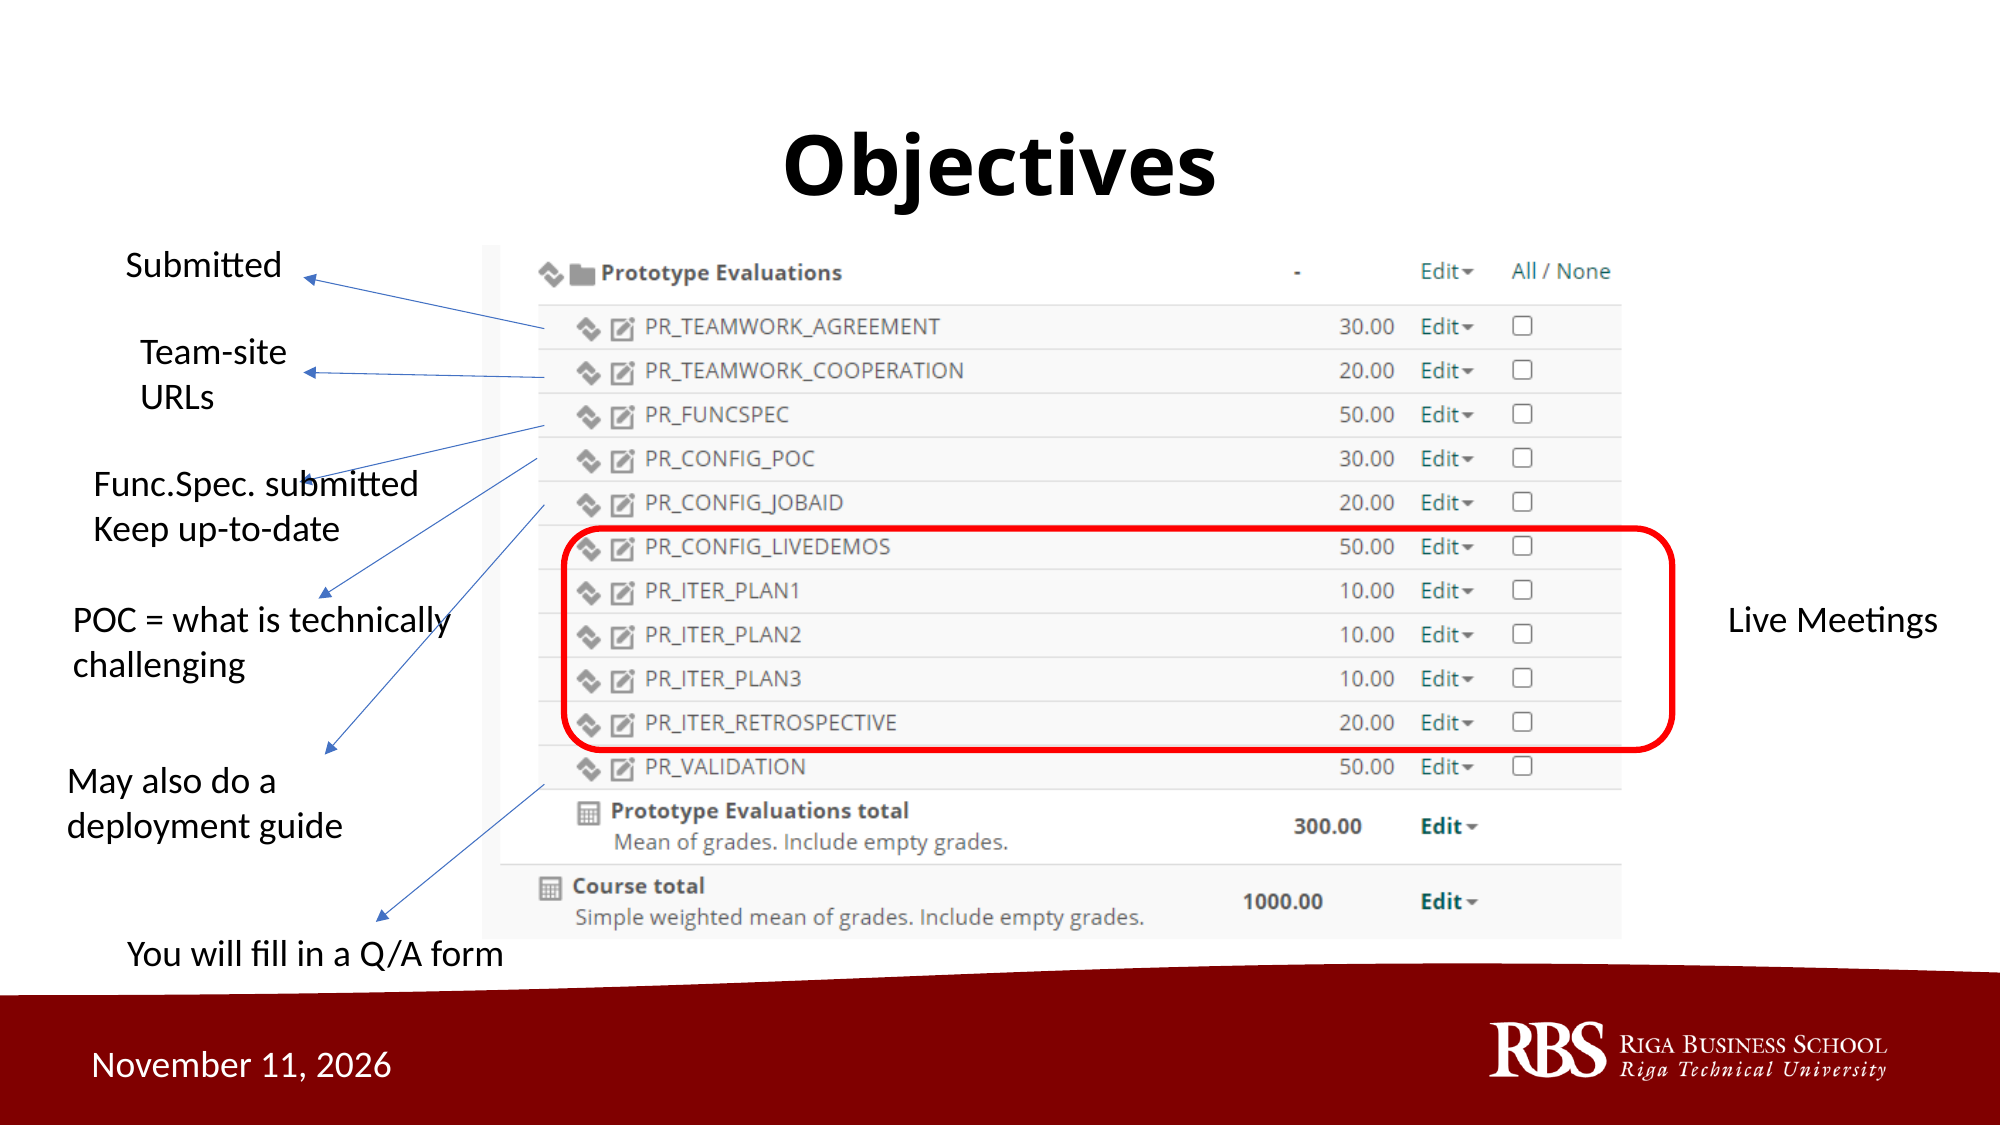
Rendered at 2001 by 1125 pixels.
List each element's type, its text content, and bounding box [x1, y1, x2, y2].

text_box Live Meetings [1713, 588, 1954, 648]
text_box Submitted [110, 232, 298, 293]
text_box Func.Spec. submitted Keep up-to-date [78, 451, 318, 557]
text_box Team-site URLs [125, 319, 303, 425]
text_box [324, 504, 545, 755]
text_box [375, 784, 545, 922]
title Objectives [137, 59, 1863, 278]
text_box POC = what is technically challenging [58, 588, 324, 693]
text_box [318, 458, 538, 599]
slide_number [76, 1032, 527, 1093]
text_box You will fill in a Q/A form [112, 921, 520, 982]
text_box May also do a deployment guide [52, 749, 406, 854]
picture [481, 245, 1636, 952]
picture [1475, 1002, 1900, 1100]
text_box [303, 372, 545, 378]
text_box [1636, 527, 1674, 751]
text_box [303, 277, 545, 329]
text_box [299, 425, 545, 482]
